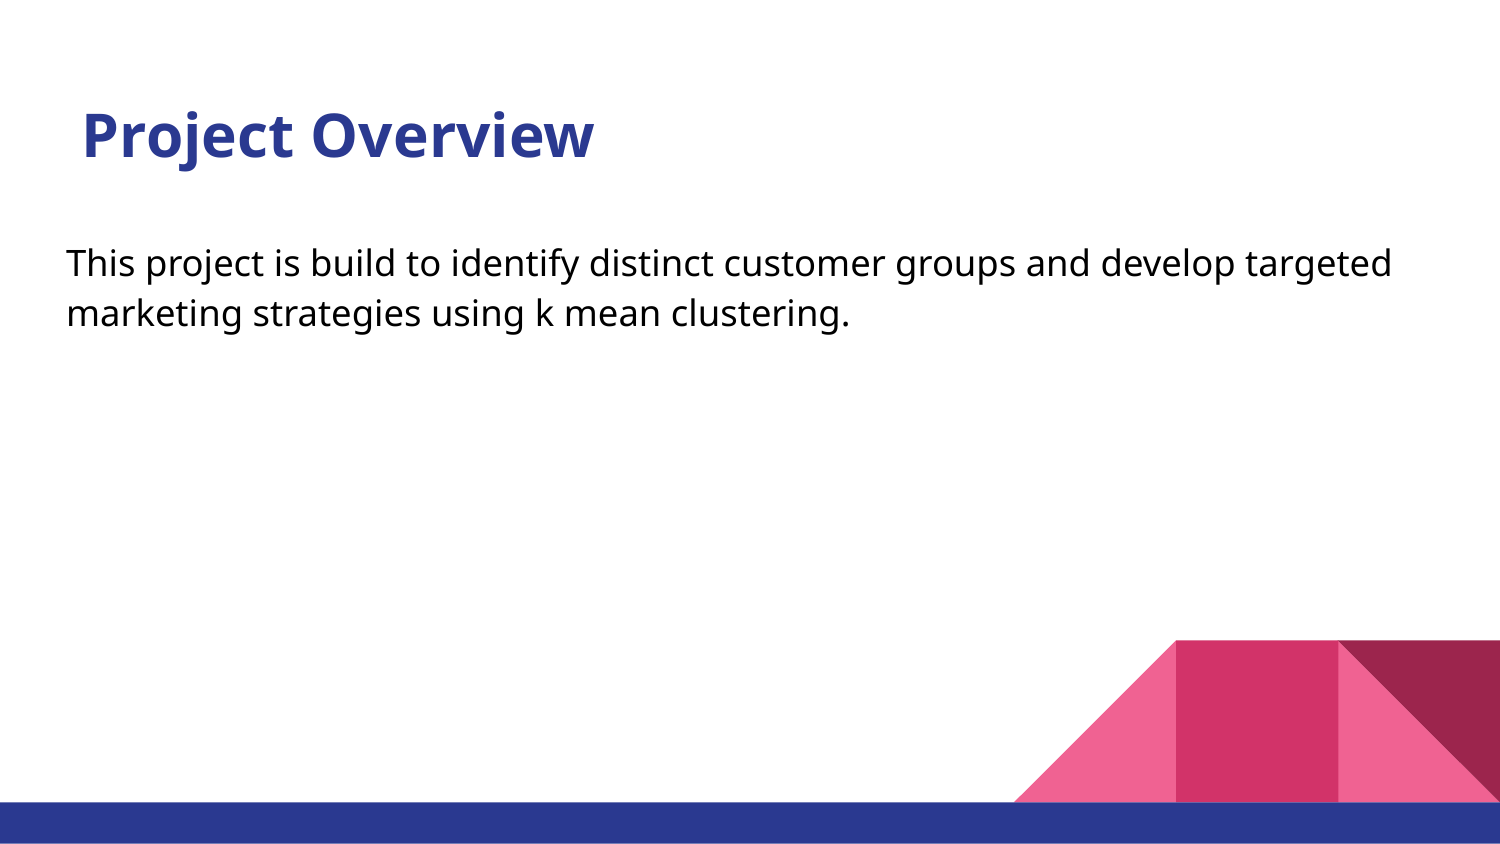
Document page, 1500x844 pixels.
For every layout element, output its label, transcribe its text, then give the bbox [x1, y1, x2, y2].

list This project is build to identify distinct customer groups and develop targeted marketing strategies using k mean clustering. to identify distinct customer groups and develop targeted marketing strategies [51, 149, 1449, 682]
title Project Overview [51, 82, 1449, 149]
